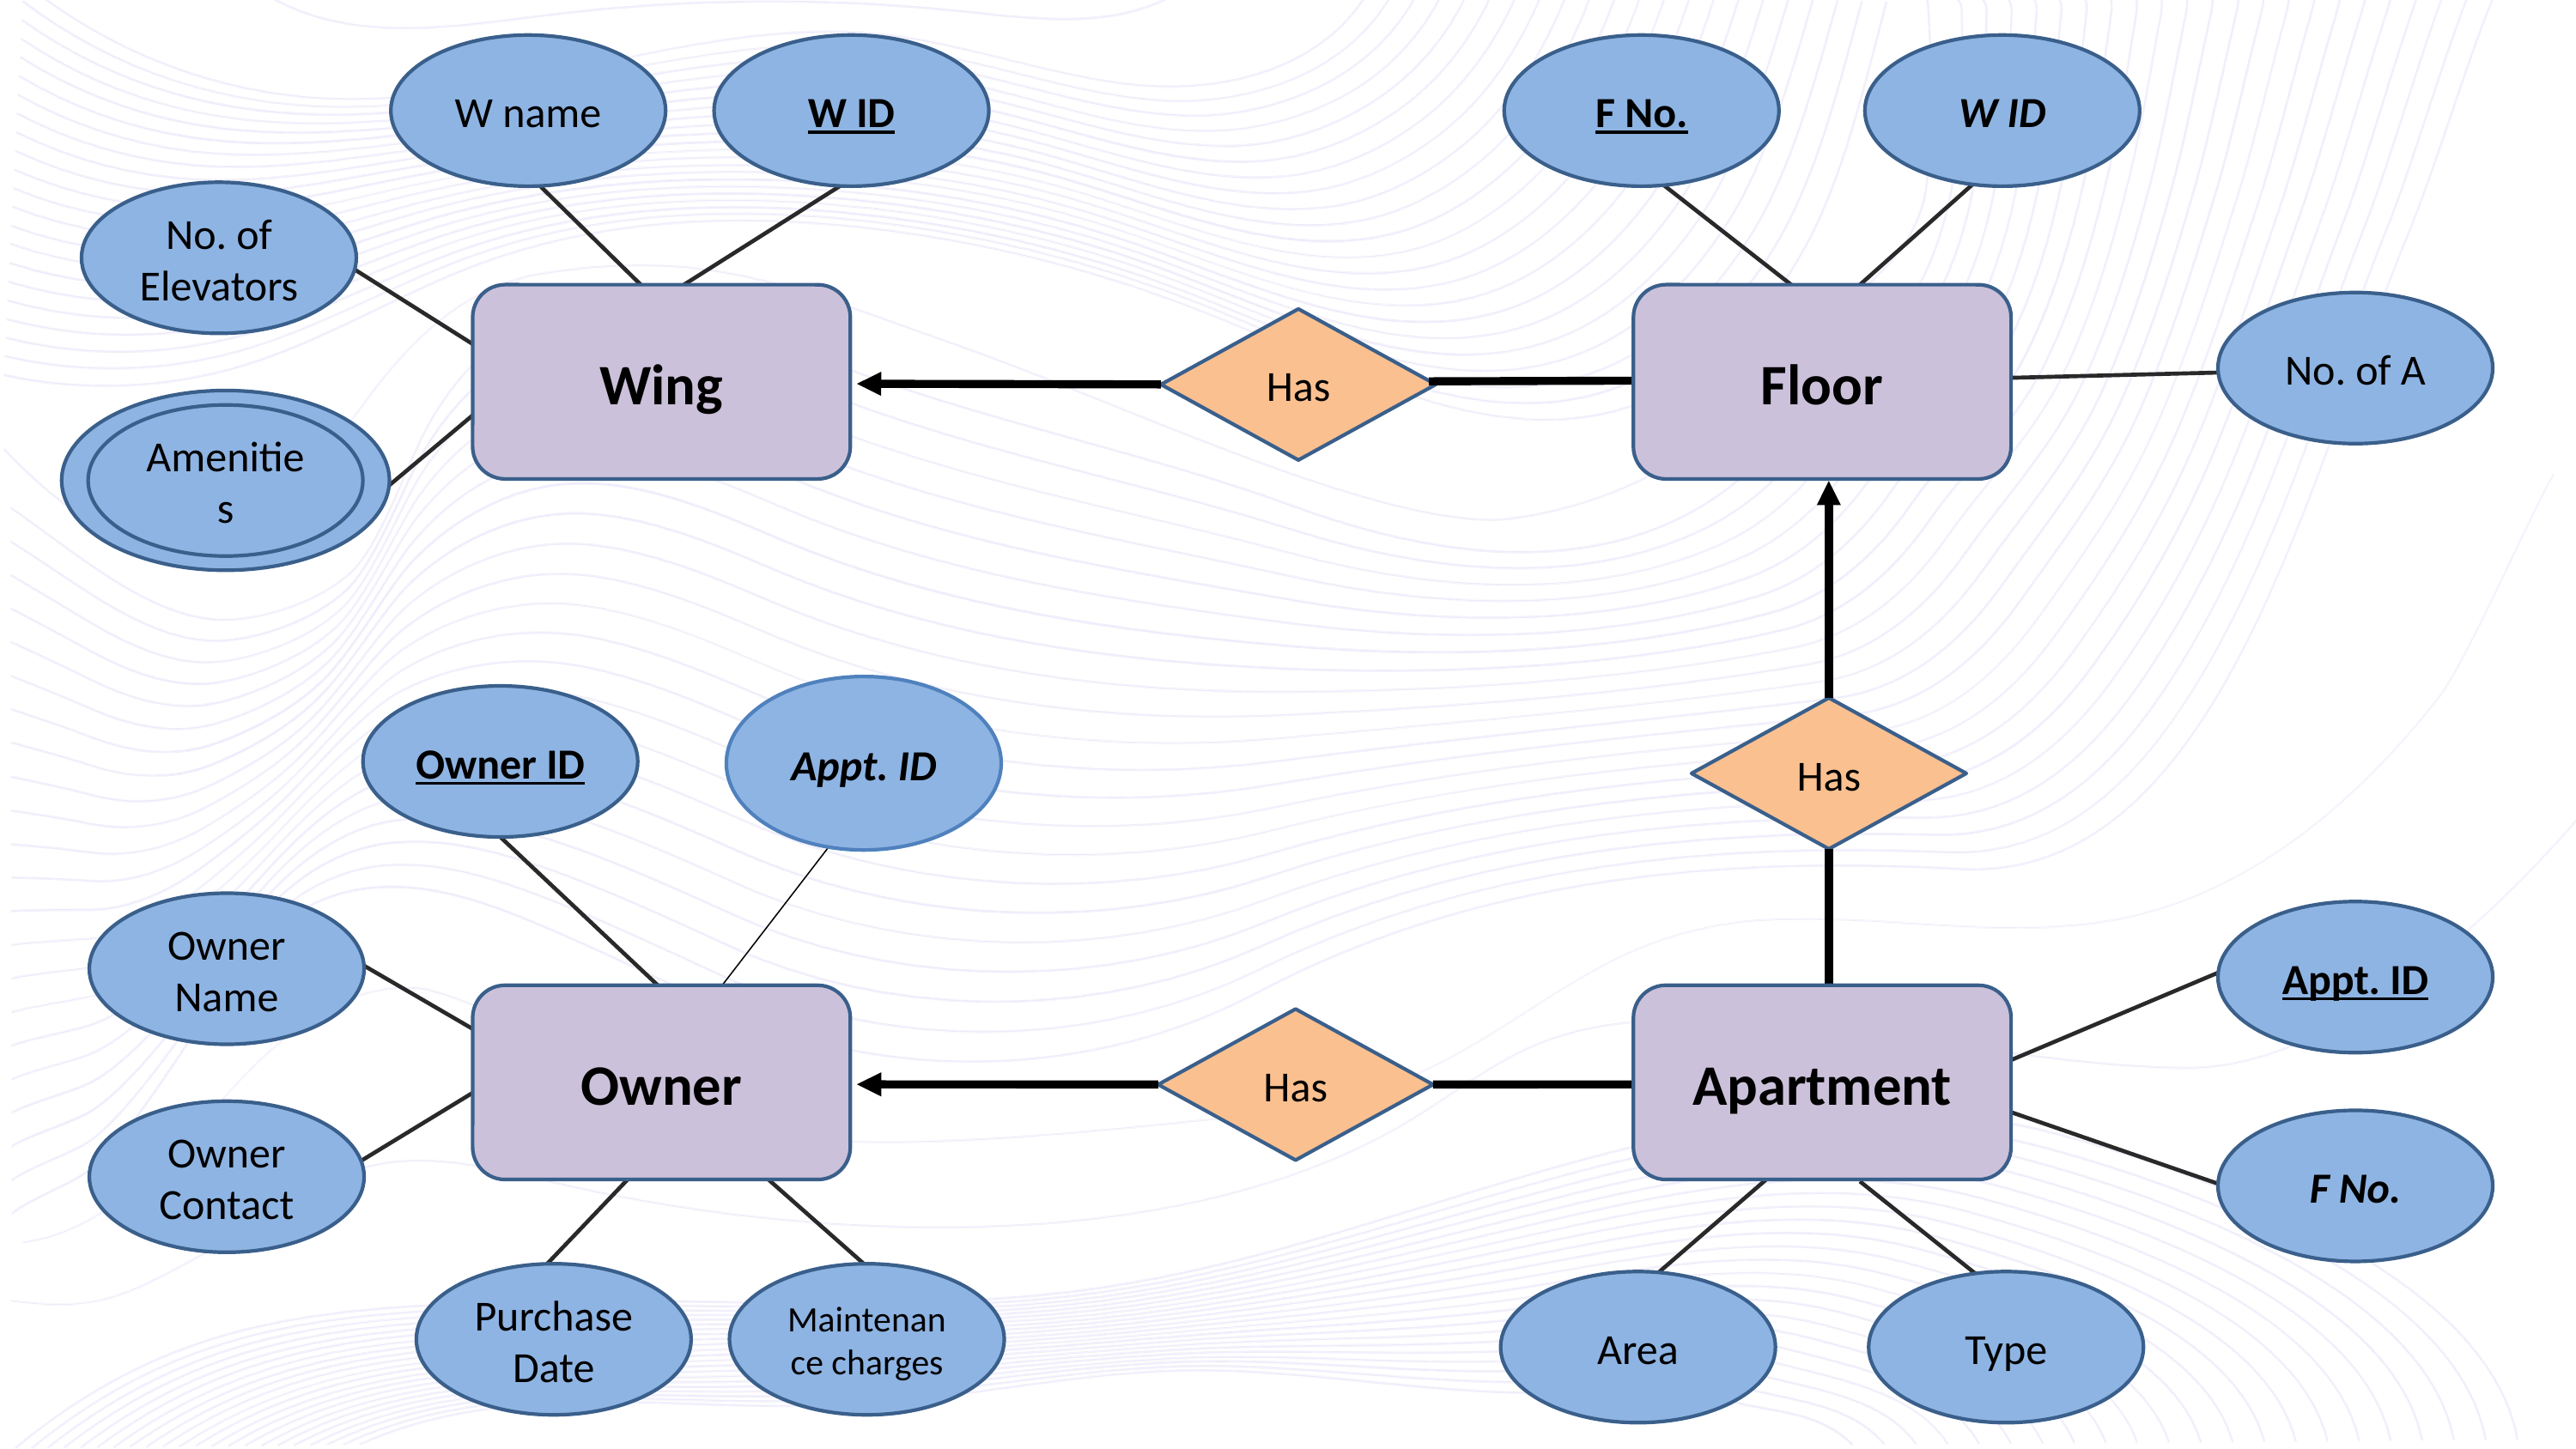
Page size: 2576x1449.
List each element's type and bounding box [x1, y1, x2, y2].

text_box [1504, 34, 2494, 444]
text_box [88, 676, 1005, 1416]
text_box [61, 34, 989, 571]
picture [3, 0, 2576, 1449]
text_box [1500, 900, 2494, 1423]
